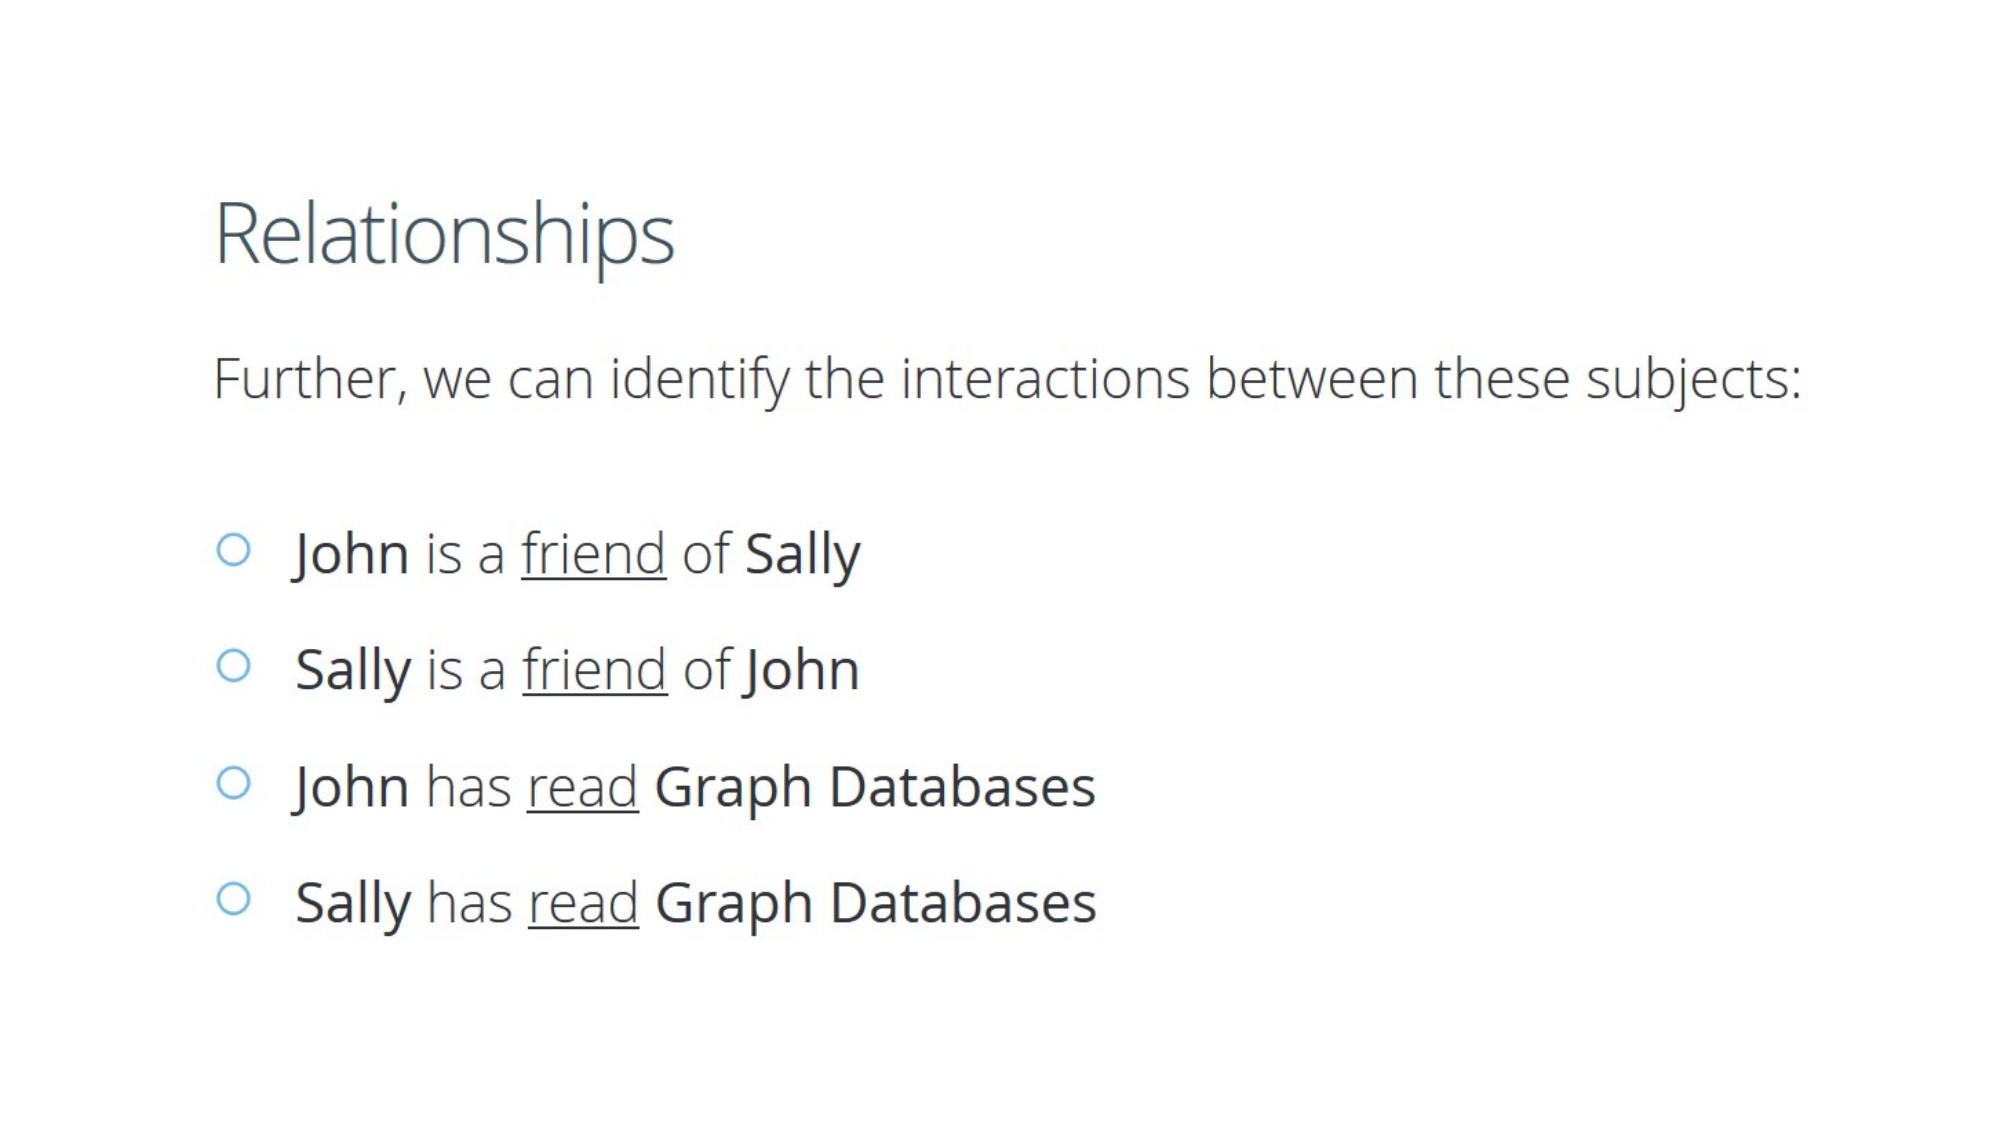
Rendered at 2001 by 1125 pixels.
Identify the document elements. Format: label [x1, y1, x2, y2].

list [200, 190, 1810, 968]
